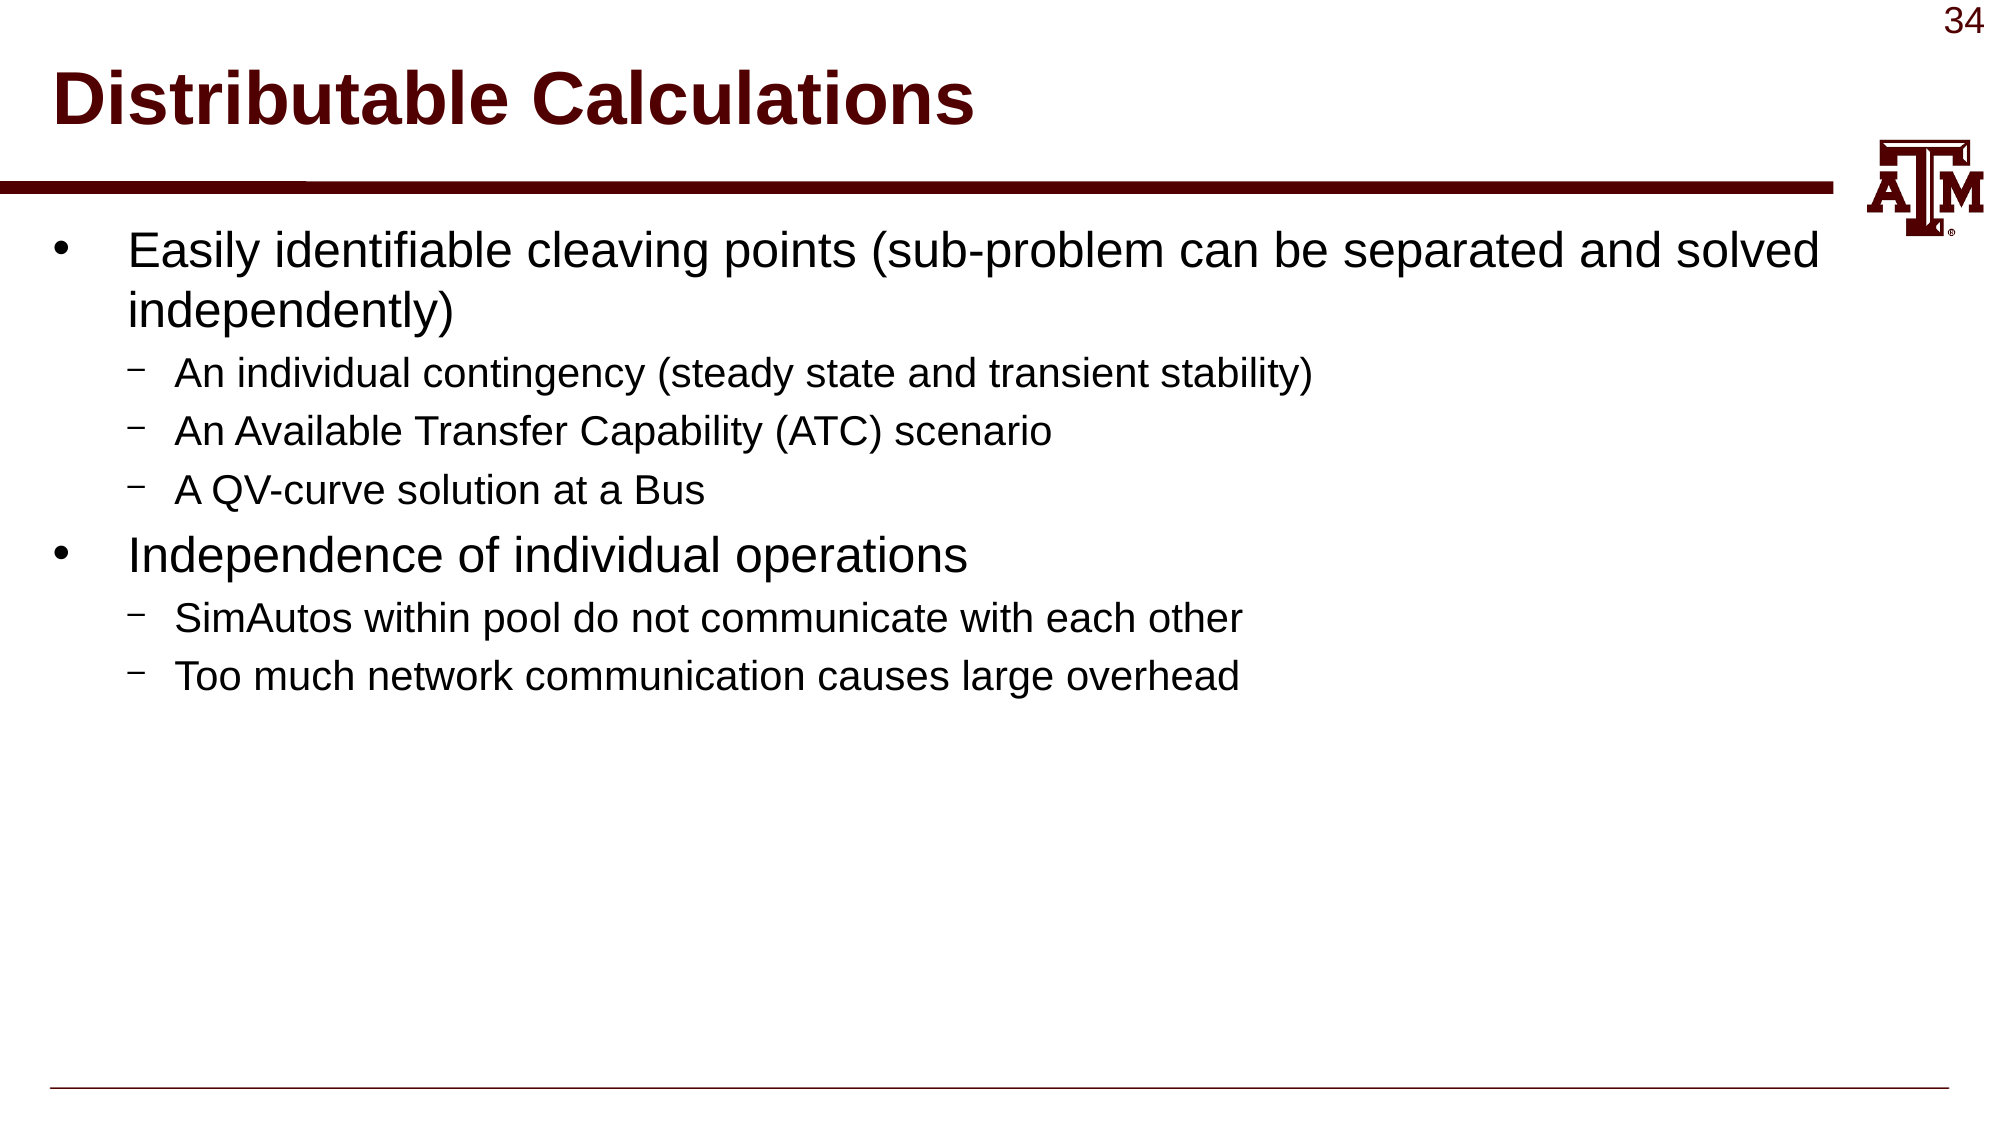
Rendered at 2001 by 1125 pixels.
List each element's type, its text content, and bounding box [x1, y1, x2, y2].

picture [1850, 112, 2000, 263]
title Distributable Calculations [37, 12, 1851, 188]
list Easily identifiable cleaving points (sub-problem can be separated and solved independently) An individual contingency (steady state and transient stability) An Available Transfer Capability (ATC) scenario A QV-curve solution at a Bus Independence of individual operations SimAutos within pool do not communicate with each other Too much network communication causes large overhead [37, 209, 1963, 1063]
